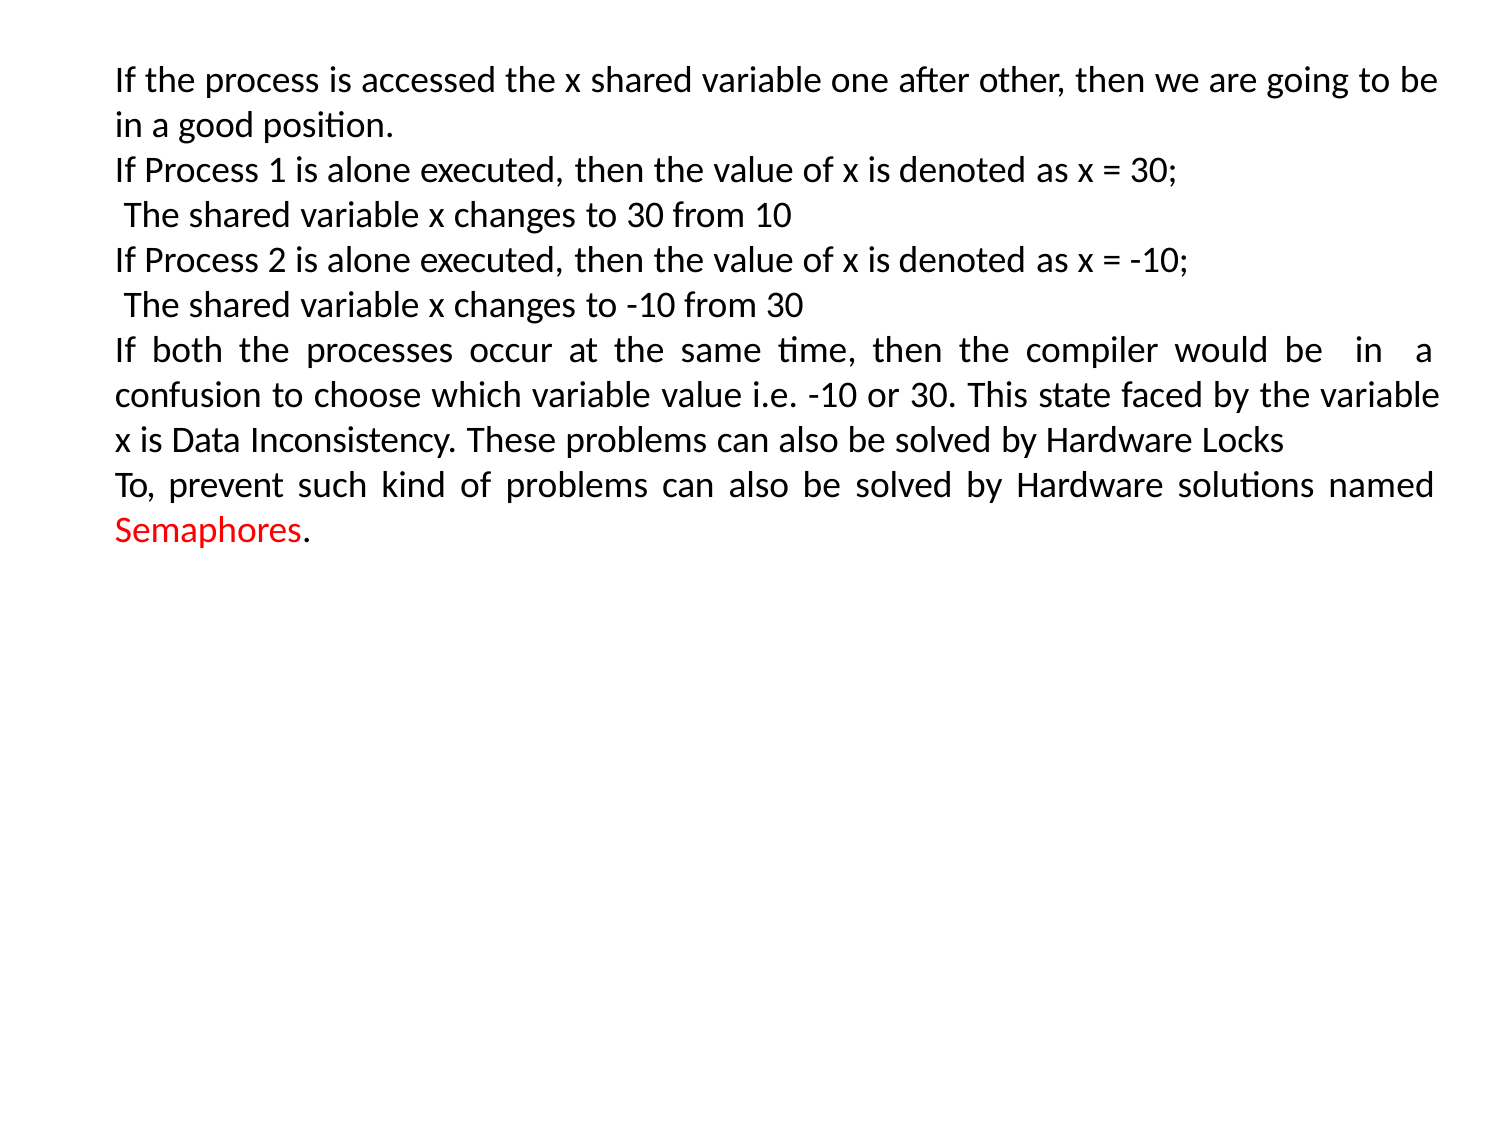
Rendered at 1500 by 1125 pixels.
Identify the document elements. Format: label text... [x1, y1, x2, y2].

text_box If the process is accessed the x shared variable one after other, then we are going to be in a good position. If Process 1 is alone executed, then the value of x is denoted as x = 30; The shared variable x changes to 30 from 10 If Process 2 is alone executed, then the value of x is denoted as x = -10; The shared variable x changes to -10 from 30 If both the processes occur at the same time, then the compiler would be in a confusion to choose which variable value i.e. -10 or 30. This state faced by the variable x is Data Inconsistency. These problems can also be solved by Hardware Locks To, prevent such kind of problems can also be solved by Hardware solutions named Semaphores. [112, 52, 1450, 551]
